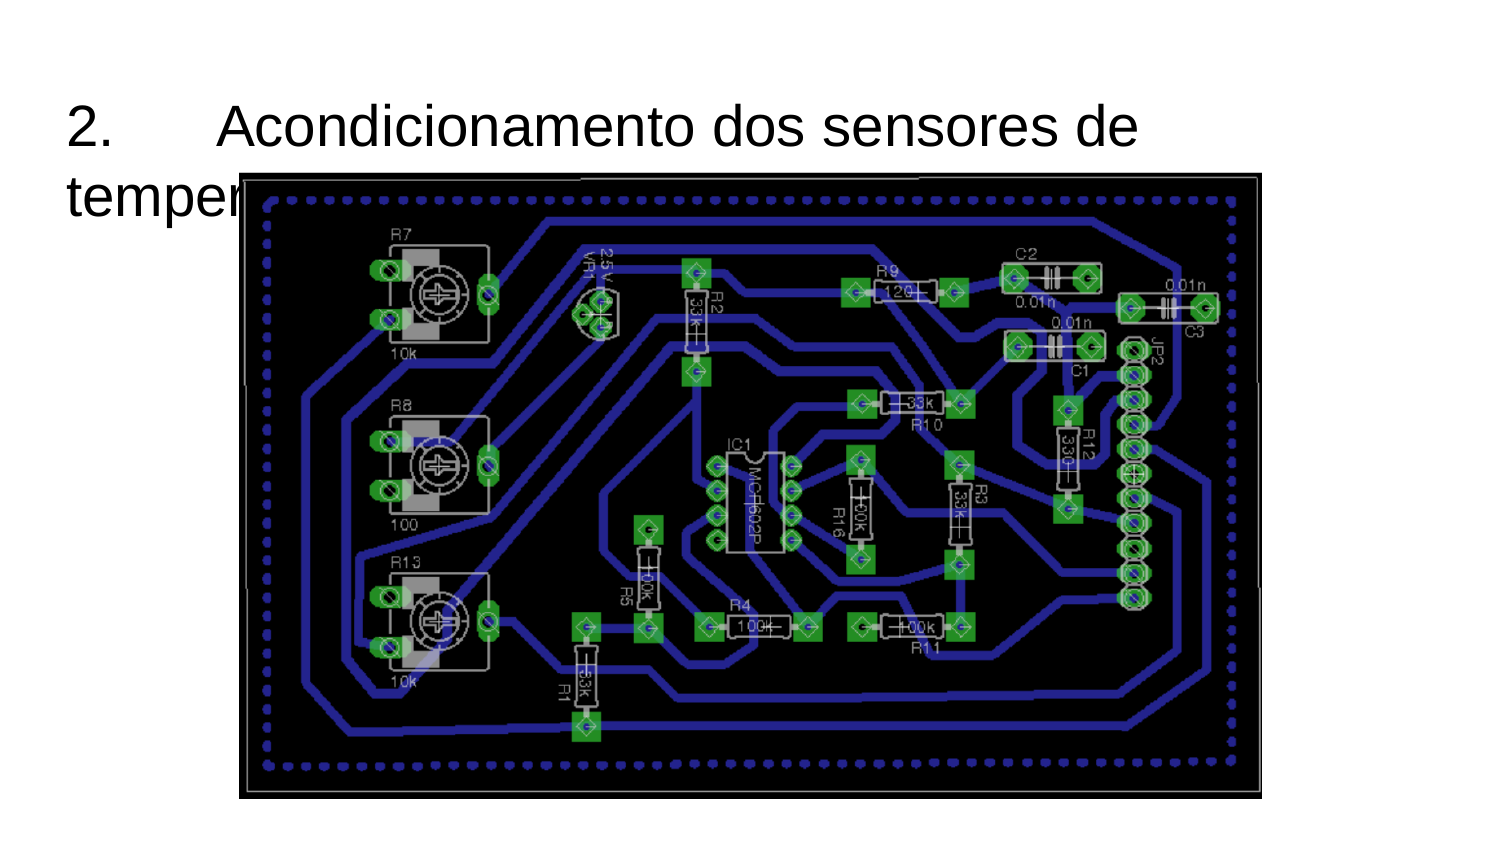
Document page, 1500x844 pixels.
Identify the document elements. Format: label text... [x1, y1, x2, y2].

picture [240, 0, 1262, 844]
title 2. Acondicionamento dos sensores de temperatura [51, 72, 431, 167]
title 2. Acondicionamento dos sensores de temperatura [1068, 72, 1449, 167]
